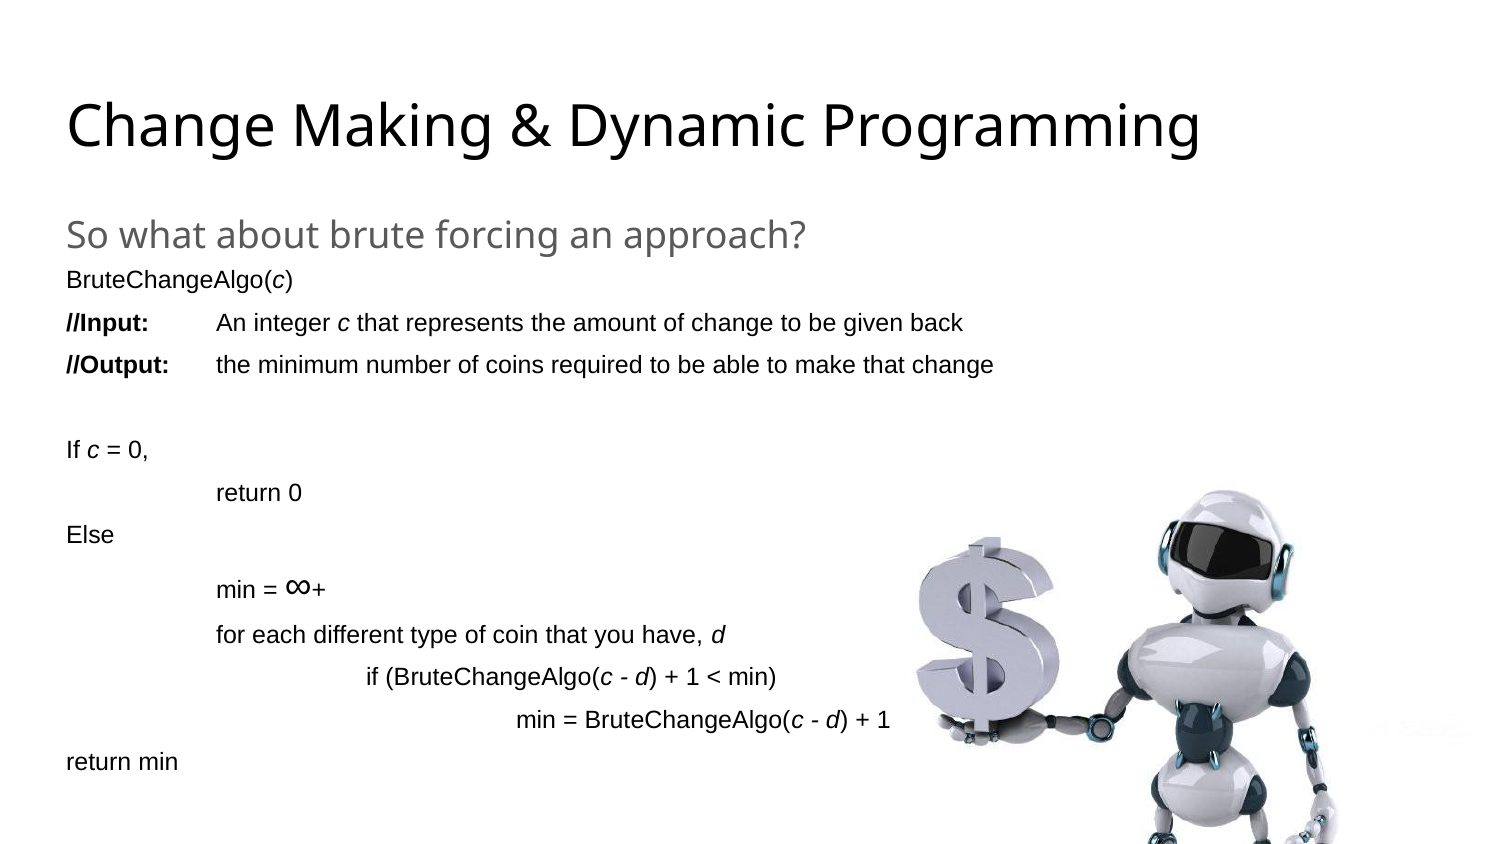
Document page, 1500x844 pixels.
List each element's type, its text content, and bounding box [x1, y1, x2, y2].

text_box BruteChangeAlgo(c) //Input: An integer c that represents the amount of change to be given back //Output: the minimum number of coins required to be able to make that change If c = 0, return 0 Else min = ∞+ for each different type of coin that you have, d if (BruteChangeAlgo(c - d) + 1 < min) min = BruteChangeAlgo(c - d) + 1 return min [51, 248, 1402, 844]
list So what about brute forcing an approach? [51, 189, 1449, 474]
title Change Making & Dynamic Programming [51, 72, 1449, 167]
picture [816, 476, 1500, 844]
